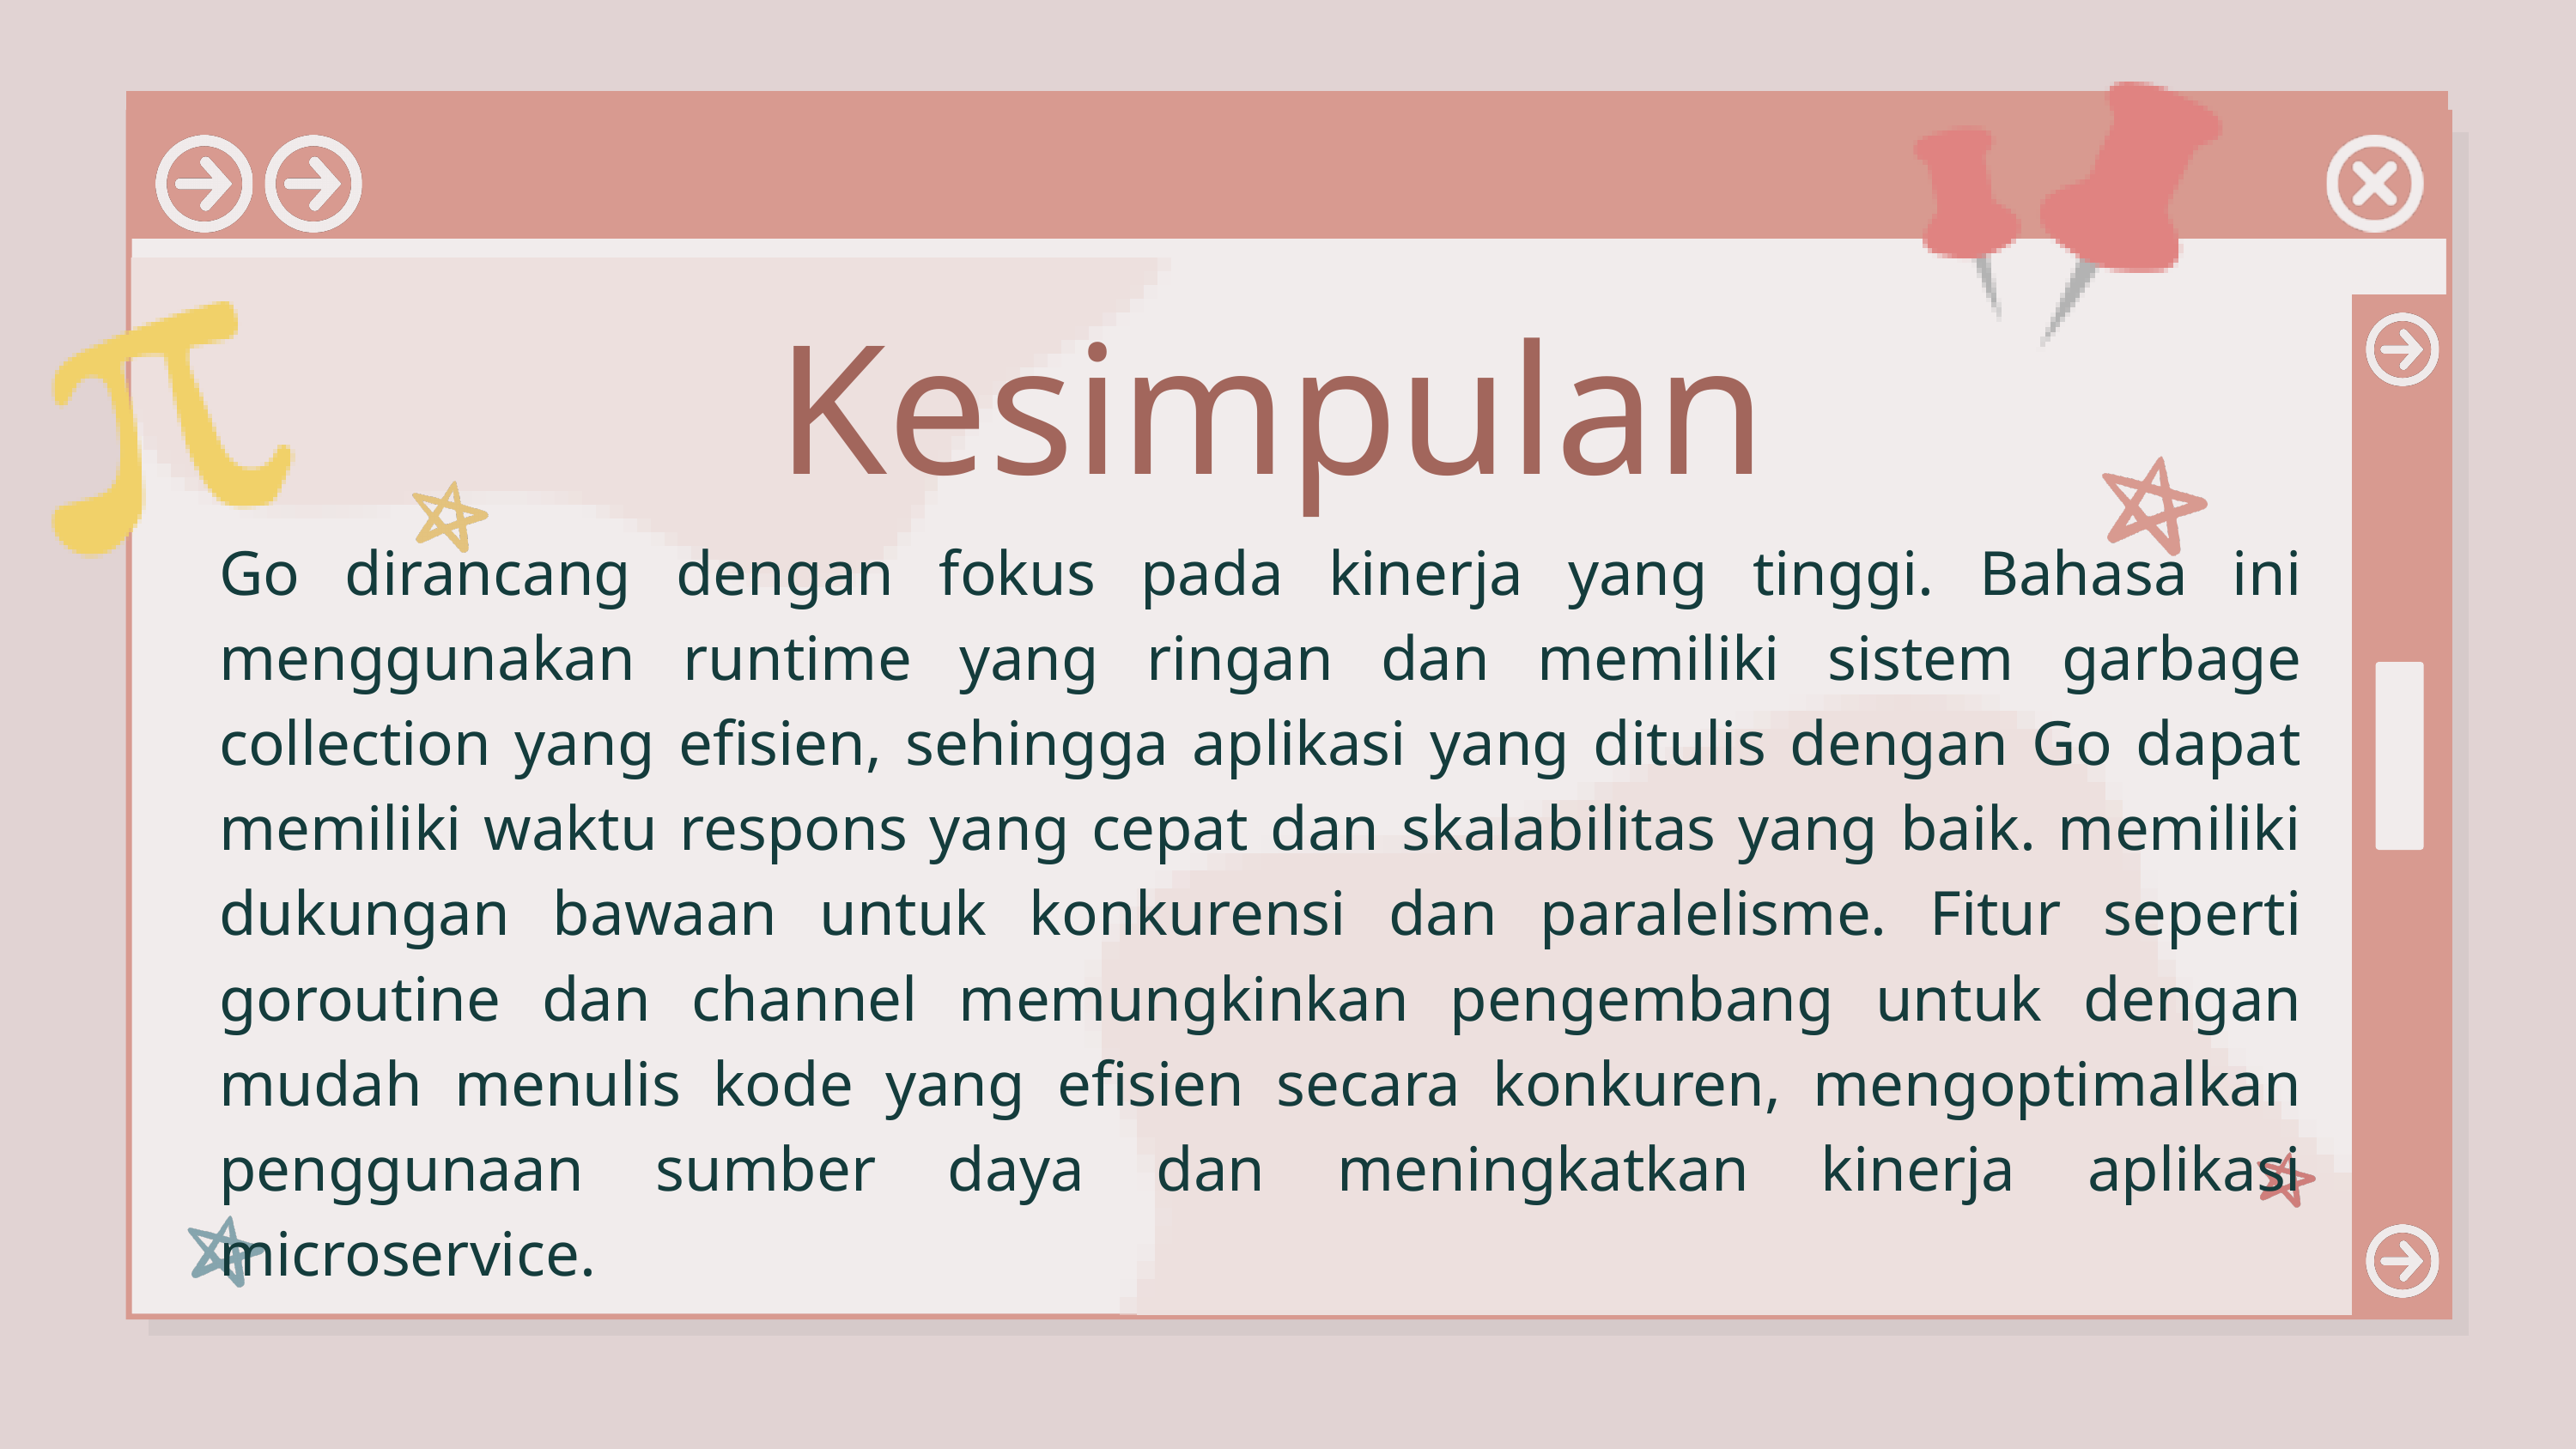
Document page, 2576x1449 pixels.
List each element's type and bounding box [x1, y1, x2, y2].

text_box [2375, 661, 2424, 851]
text_box [125, 109, 2470, 1337]
text_box [1913, 82, 2223, 90]
text_box [125, 90, 2448, 239]
text_box [51, 301, 120, 559]
text_box [2351, 294, 2448, 1315]
